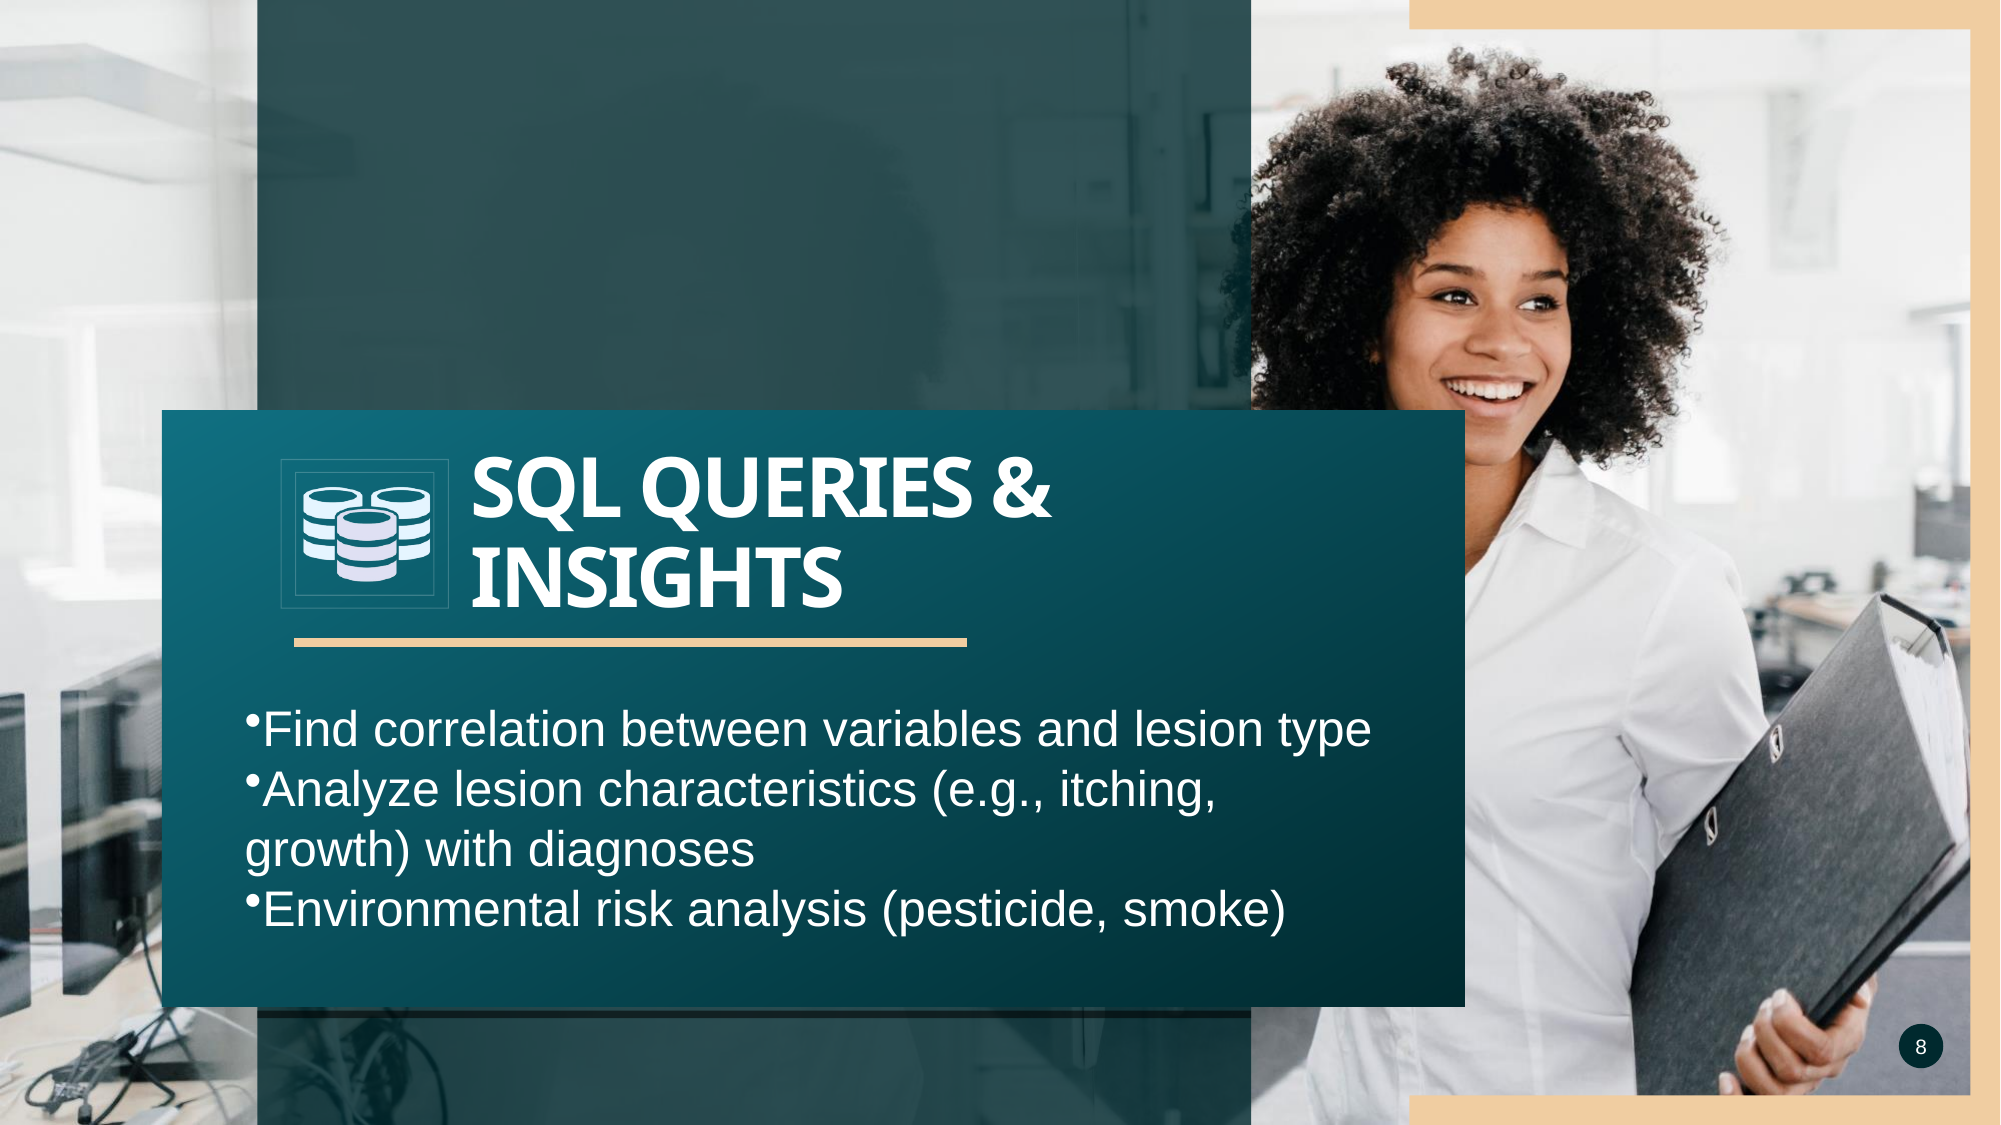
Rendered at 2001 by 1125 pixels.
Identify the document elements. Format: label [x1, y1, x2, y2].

picture [0, 0, 1971, 1125]
text_box [445, 459, 449, 609]
text_box [281, 459, 287, 609]
